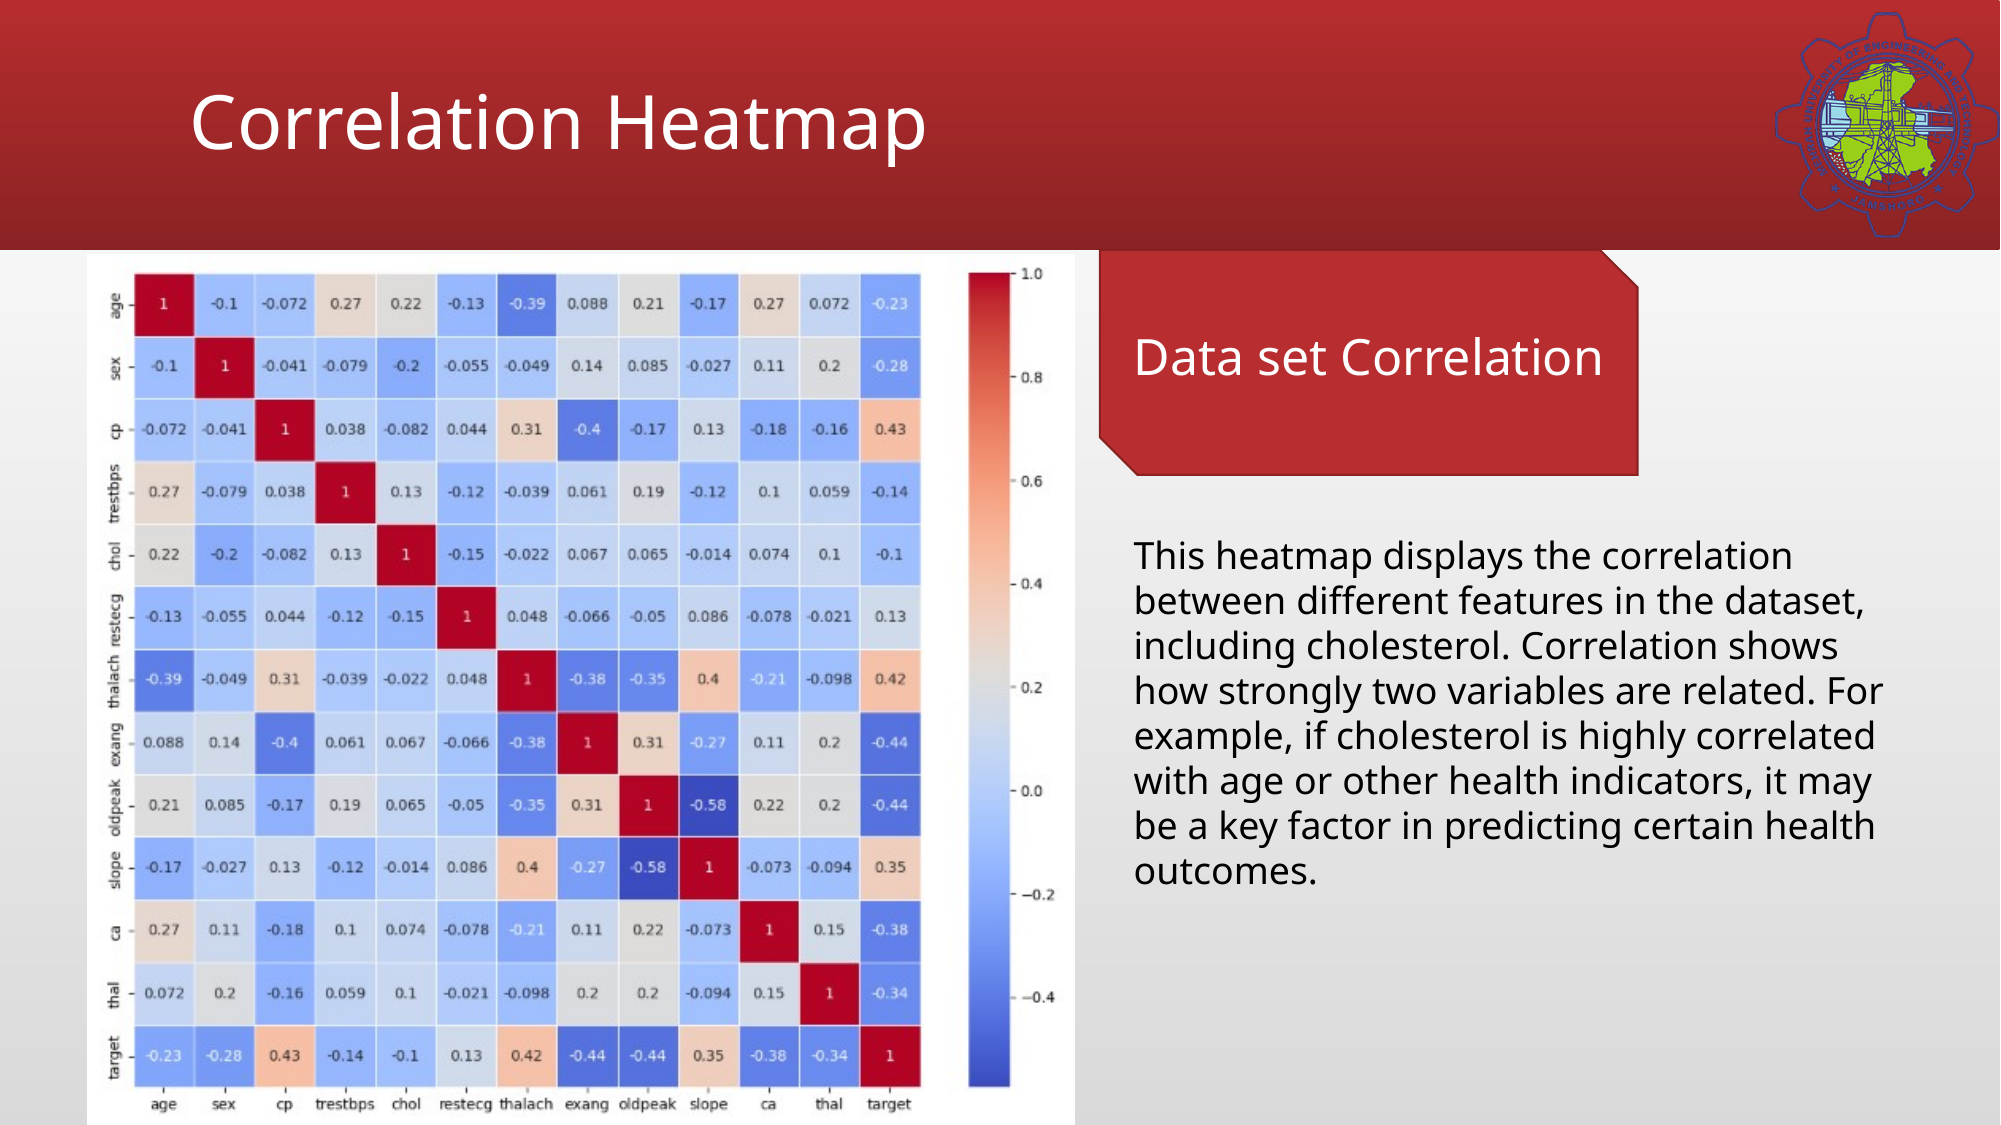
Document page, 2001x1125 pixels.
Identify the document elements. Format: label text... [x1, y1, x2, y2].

title Correlation Heatmap [174, 16, 1774, 234]
text_box [1098, 248, 1639, 457]
picture [1774, 12, 2000, 238]
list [87, 254, 1075, 1125]
list Data set Correlation [1118, 324, 1657, 475]
text_box This heatmap displays the correlation between different features in the dataset, including cholesterol. Correlation shows how strongly two variables are related. For example, if cholesterol is highly correlated with age or other health indicators, it may be a key factor in predicting certain health outcomes. [1118, 524, 1925, 900]
